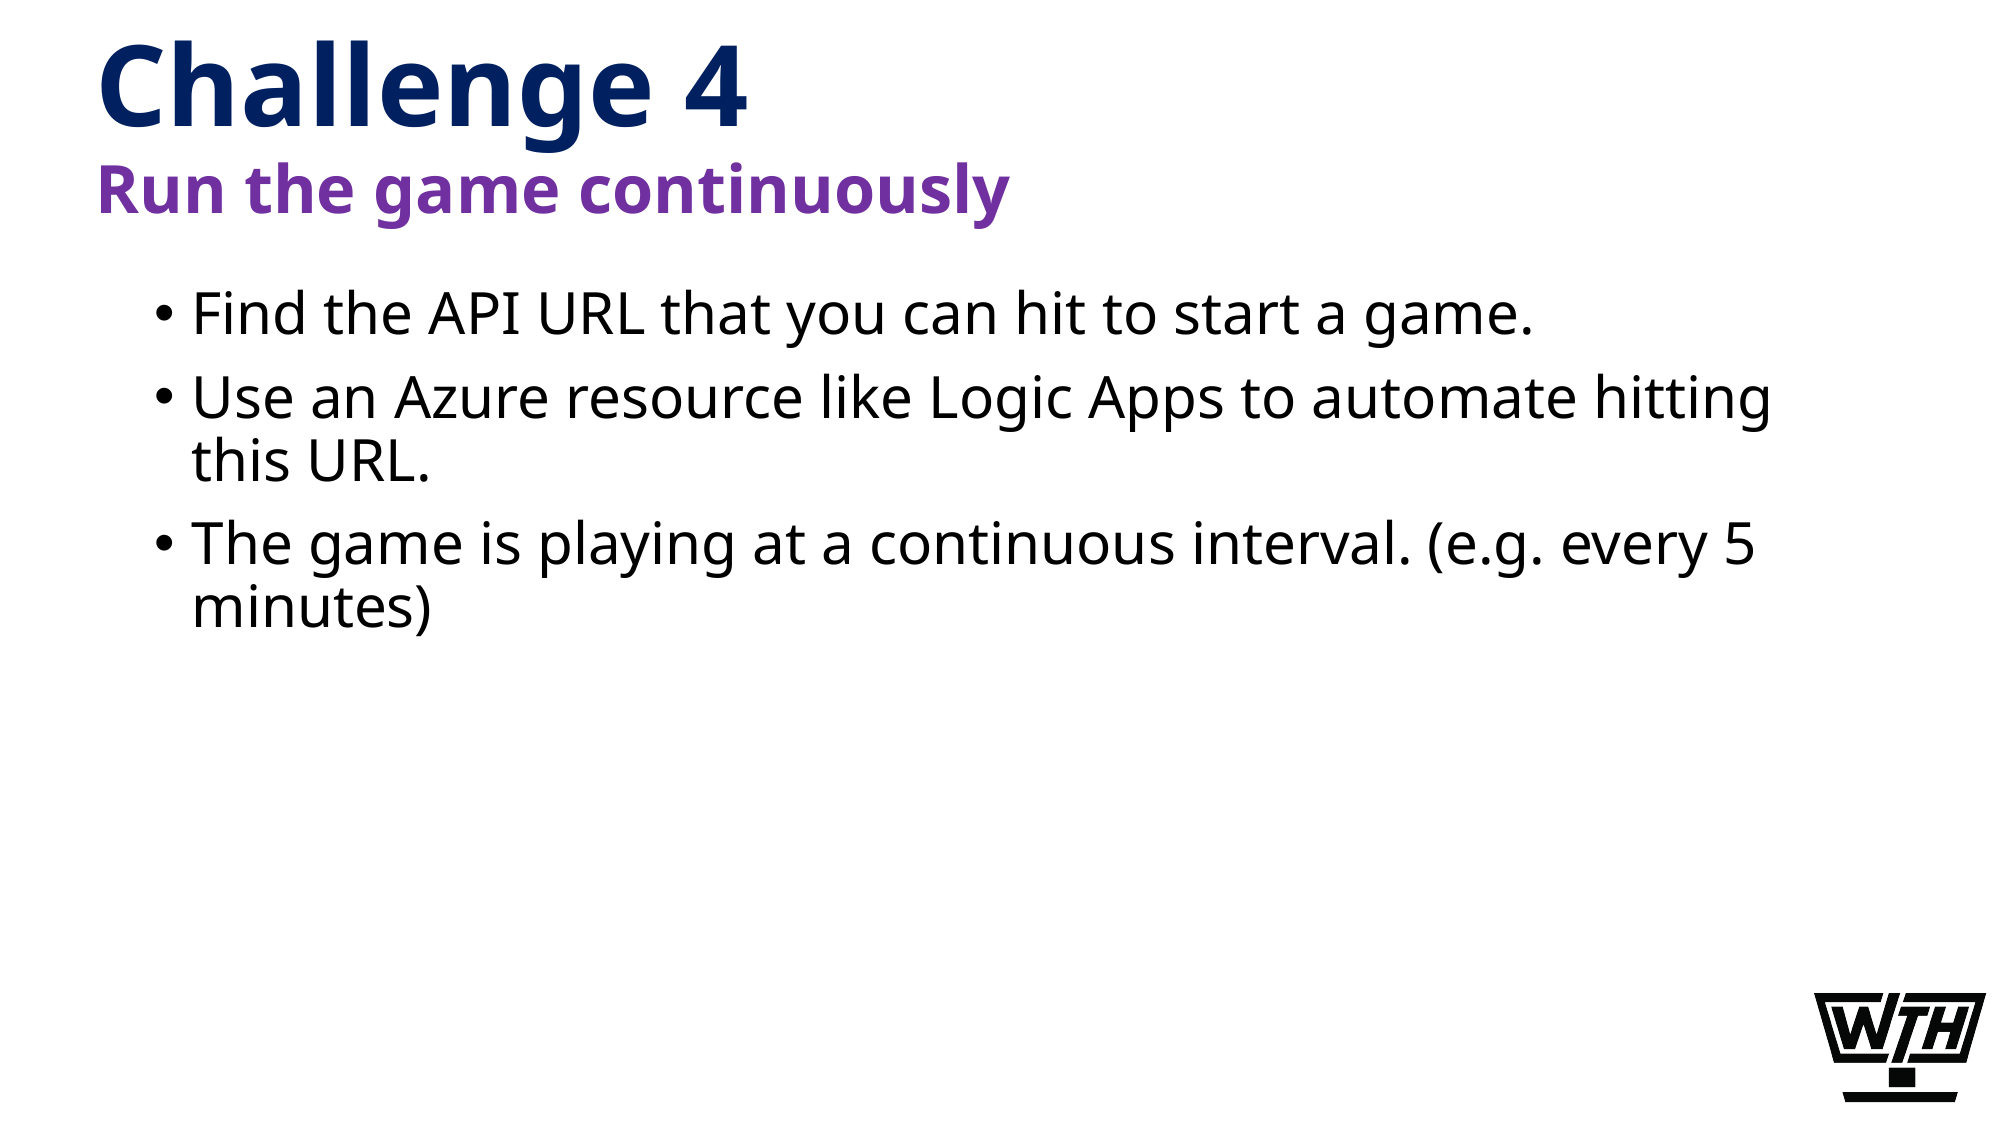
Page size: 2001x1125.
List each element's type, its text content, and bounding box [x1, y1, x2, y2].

picture [1793, 941, 2001, 1125]
list Run the game continuously [80, 148, 1917, 250]
title Challenge 4 [80, 12, 1916, 148]
list Find the API URL that you can hit to start a game. Use an Azure resource like Logic Apps to automate hitting this URL. The game is playing at a continuous interval. (e.g. every 5 minutes) [139, 276, 1865, 1026]
